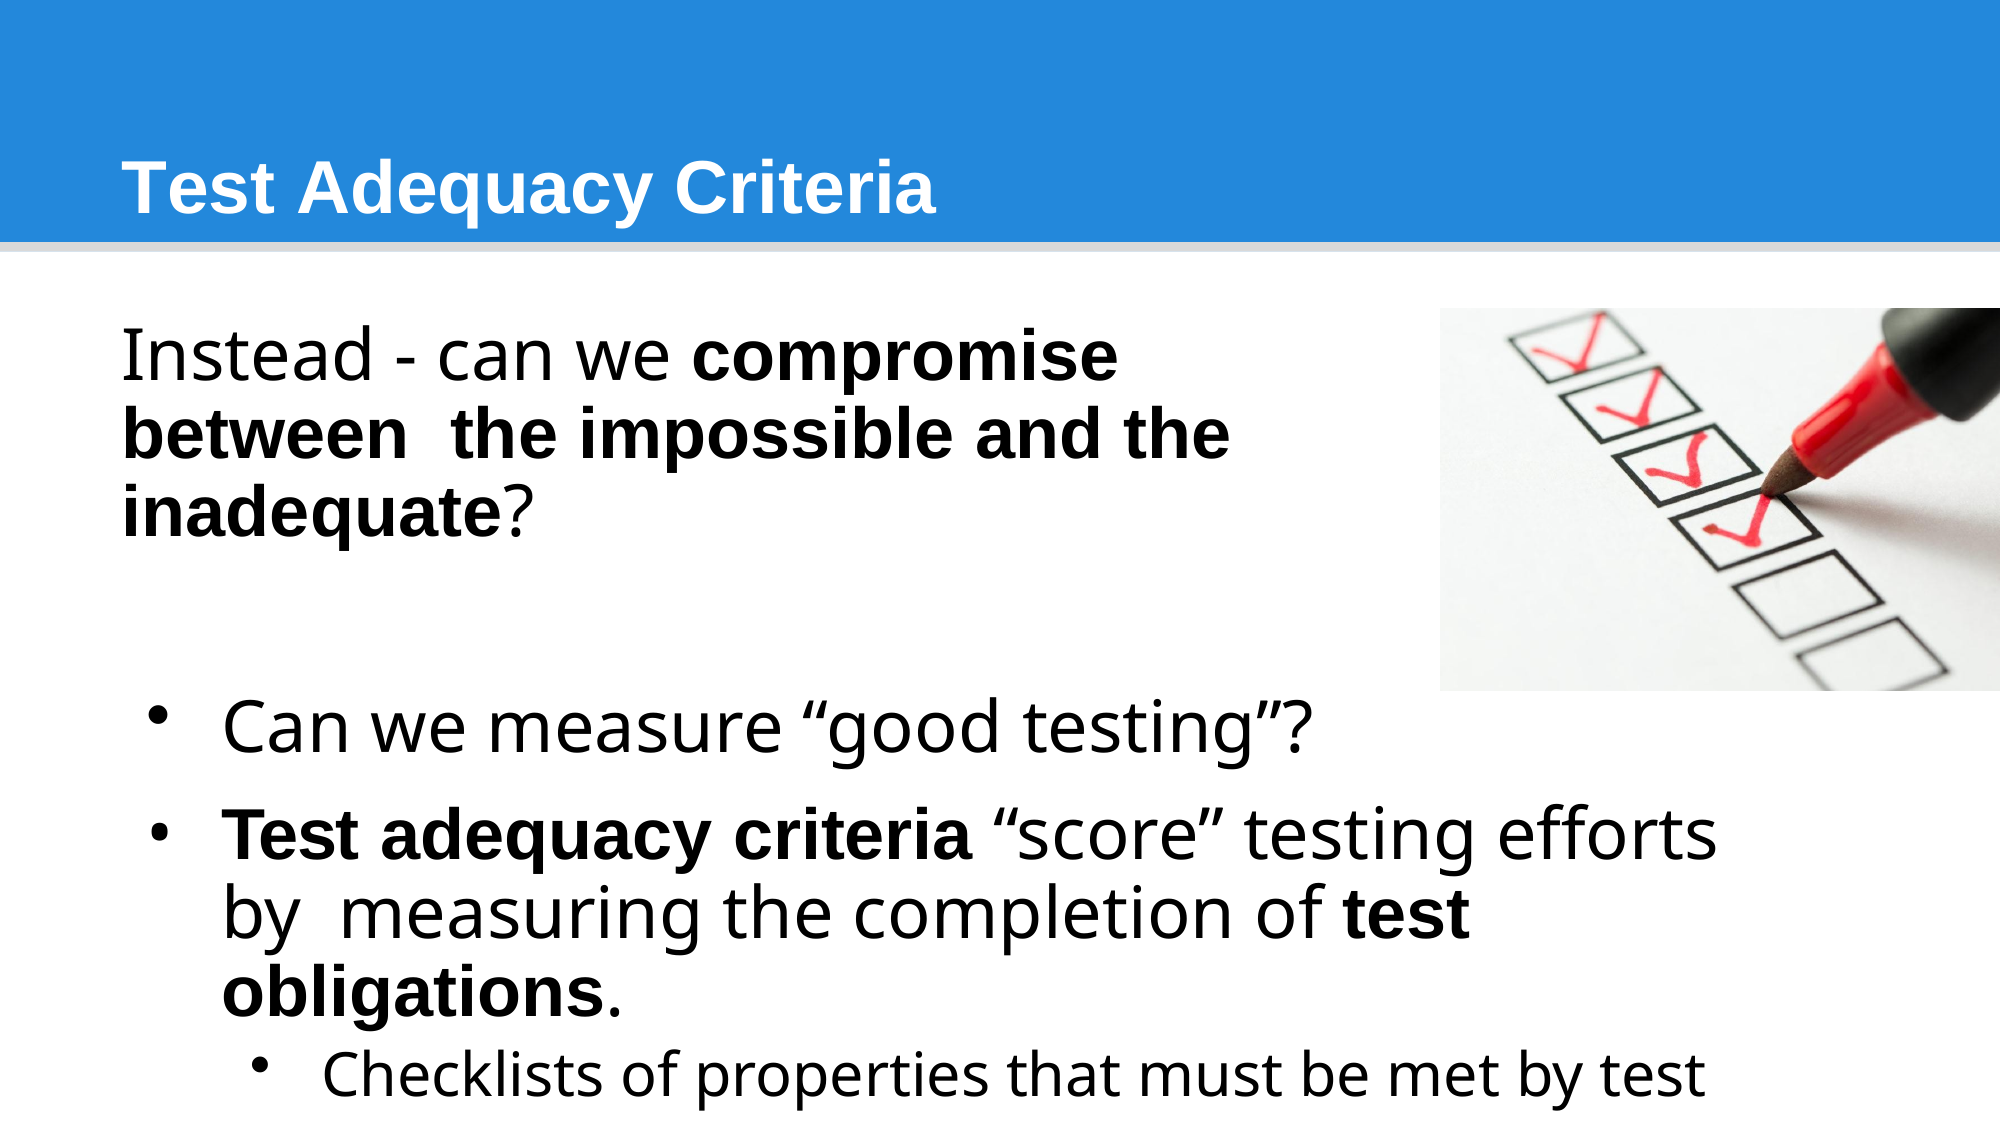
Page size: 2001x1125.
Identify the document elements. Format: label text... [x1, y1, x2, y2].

text_box Instead - can we compromise between the impossible and the inadequate? Can we measure “good testing”? Test adequacy criteria “score” testing efforts by measuring the completion of test obligations. Checklists of properties that must be met by test cases. [118, 304, 1821, 1125]
picture [1439, 308, 2000, 692]
title Test Adequacy Criteria [118, 135, 1202, 304]
